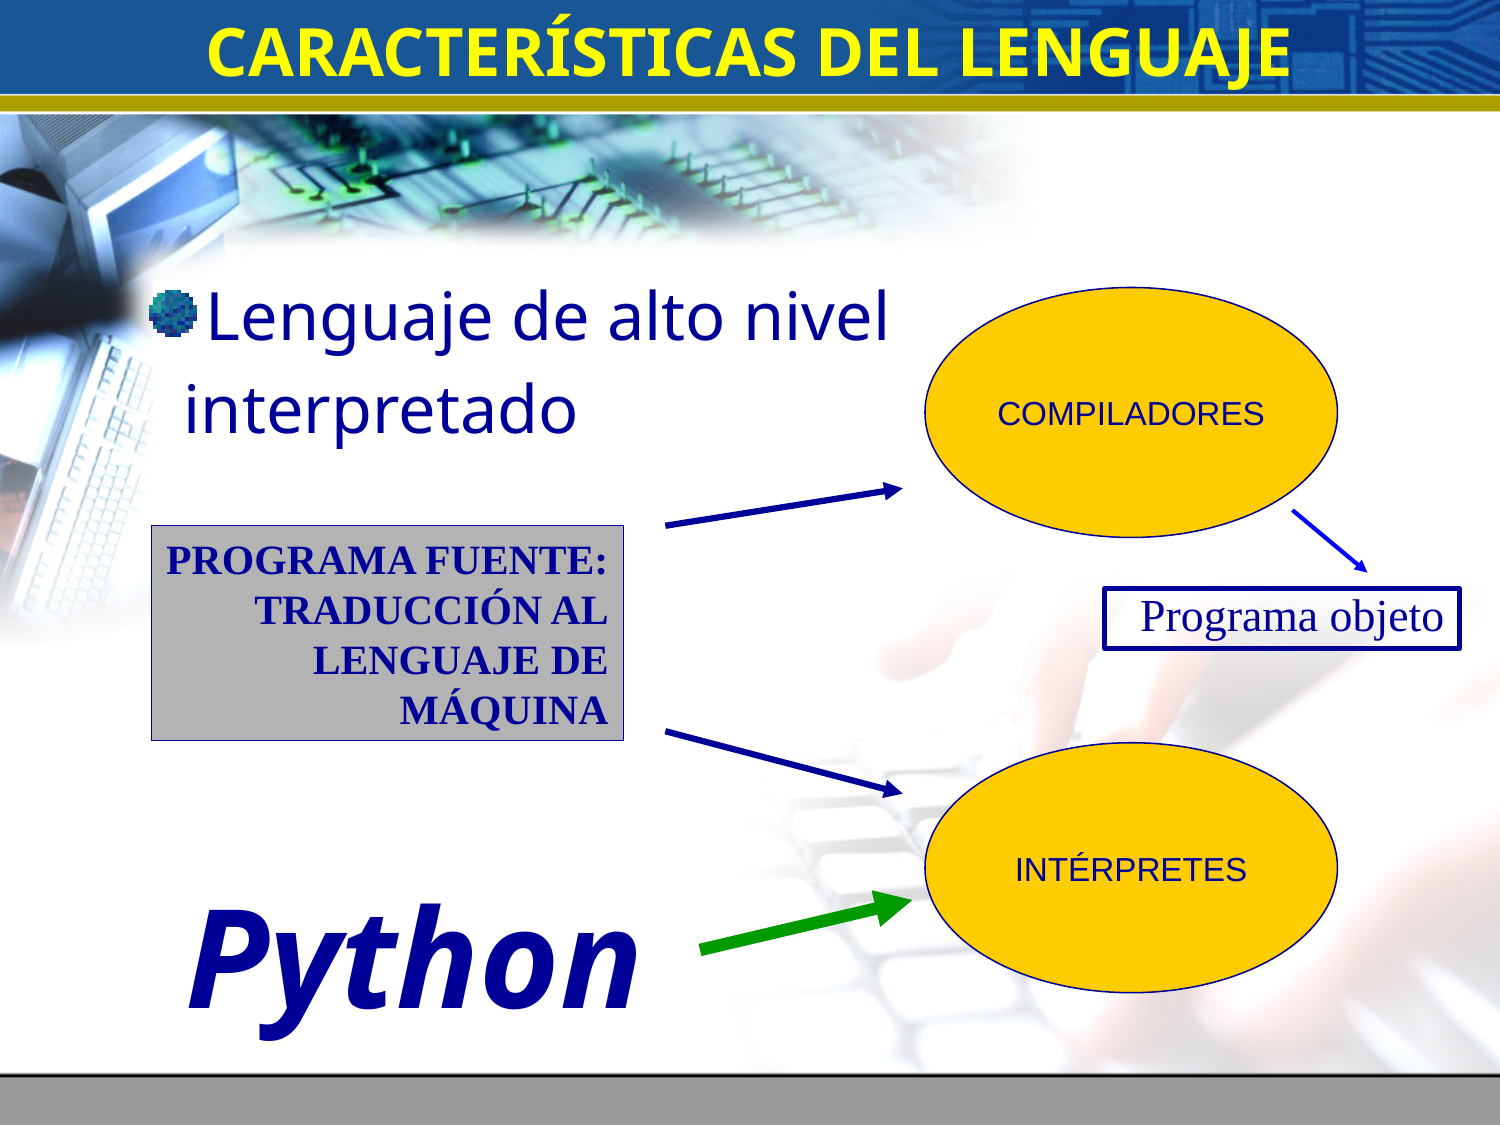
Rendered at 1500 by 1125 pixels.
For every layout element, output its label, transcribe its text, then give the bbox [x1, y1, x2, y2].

text_box [665, 731, 903, 797]
text_box PROGRAMA FUENTE: TRADUCCIÓN AL LENGUAJE DE MÁQUINA [151, 525, 624, 741]
text_box [699, 896, 913, 951]
picture [0, 0, 1500, 1125]
text_box [665, 484, 903, 526]
text_box Python [170, 863, 659, 1044]
title CARACTERÍSTICAS DEL LENGUAJE [97, 24, 1402, 75]
text_box [1104, 588, 1460, 649]
text_box Programa objeto [1125, 578, 1460, 588]
text_box INTÉRPRETES [924, 742, 1338, 993]
text_box COMPILADORES [924, 287, 1338, 538]
text_box [1292, 510, 1368, 573]
list Lenguaje de alto nivel interpretado [134, 172, 1434, 988]
